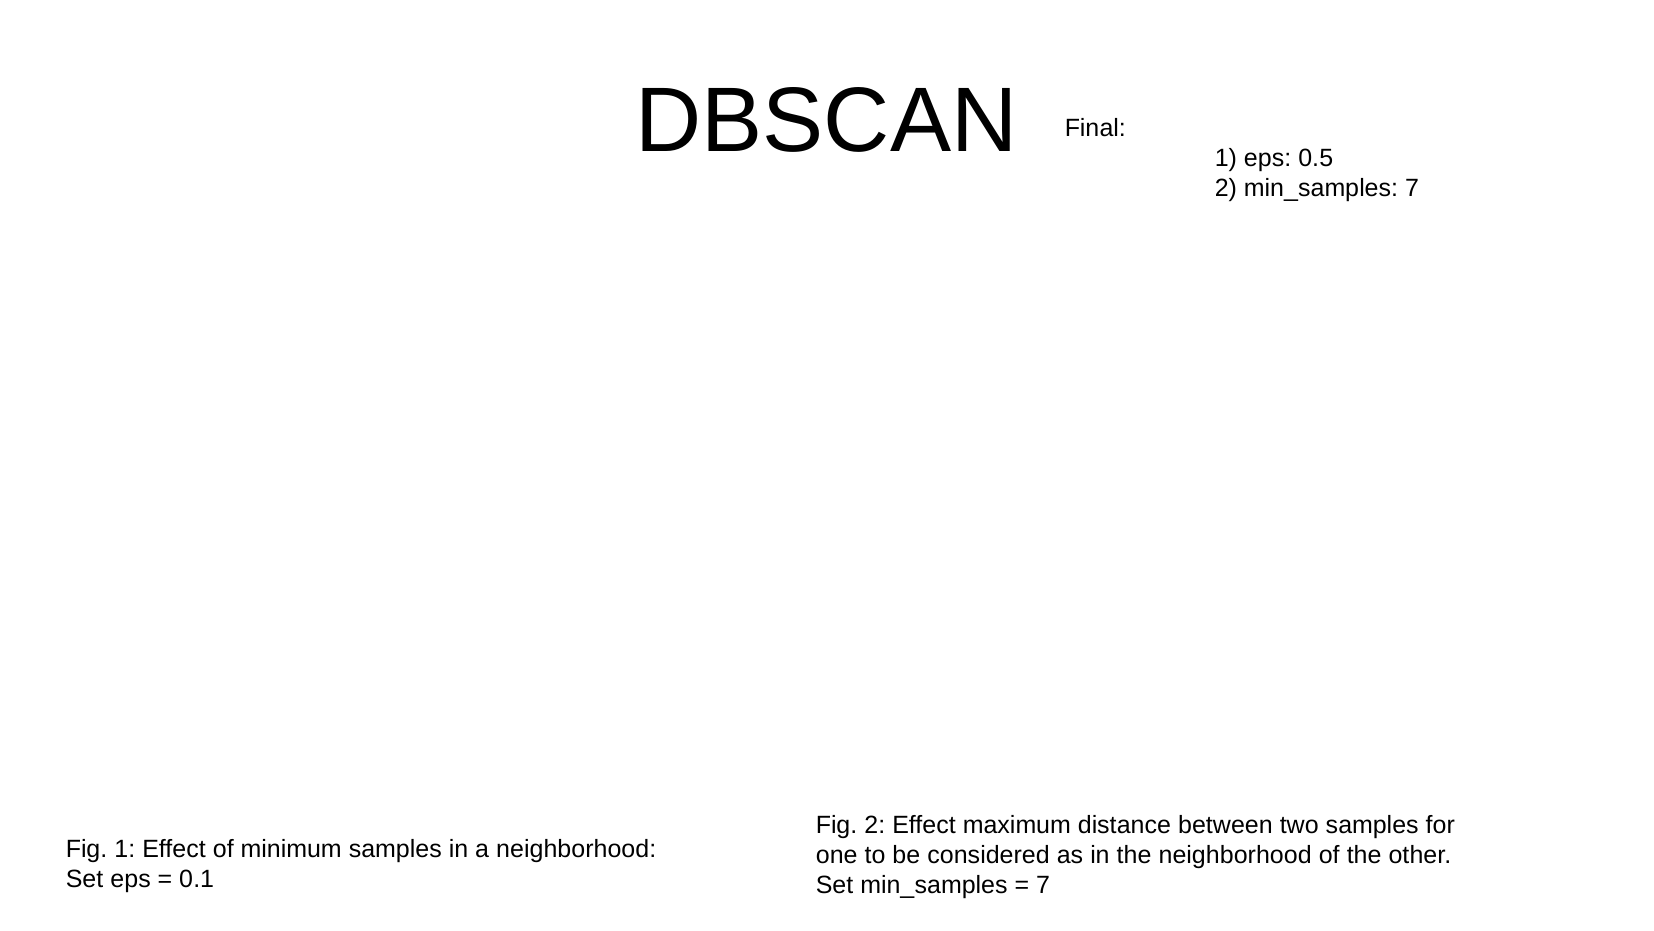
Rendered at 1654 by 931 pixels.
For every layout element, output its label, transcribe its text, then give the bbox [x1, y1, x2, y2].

title DBSCAN [82, 37, 1571, 193]
text_box Fig. 1: Effect of minimum samples in a neighborhood: Set eps = 0.1 [51, 825, 675, 900]
text_box Fig. 2: Effect maximum distance between two samples for one to be considered as in the neighborhood of the other. Set min_samples = 7 [801, 801, 1500, 900]
text_box Final: 1) eps: 0.5 2) min_samples: 7 [1049, 104, 1654, 204]
